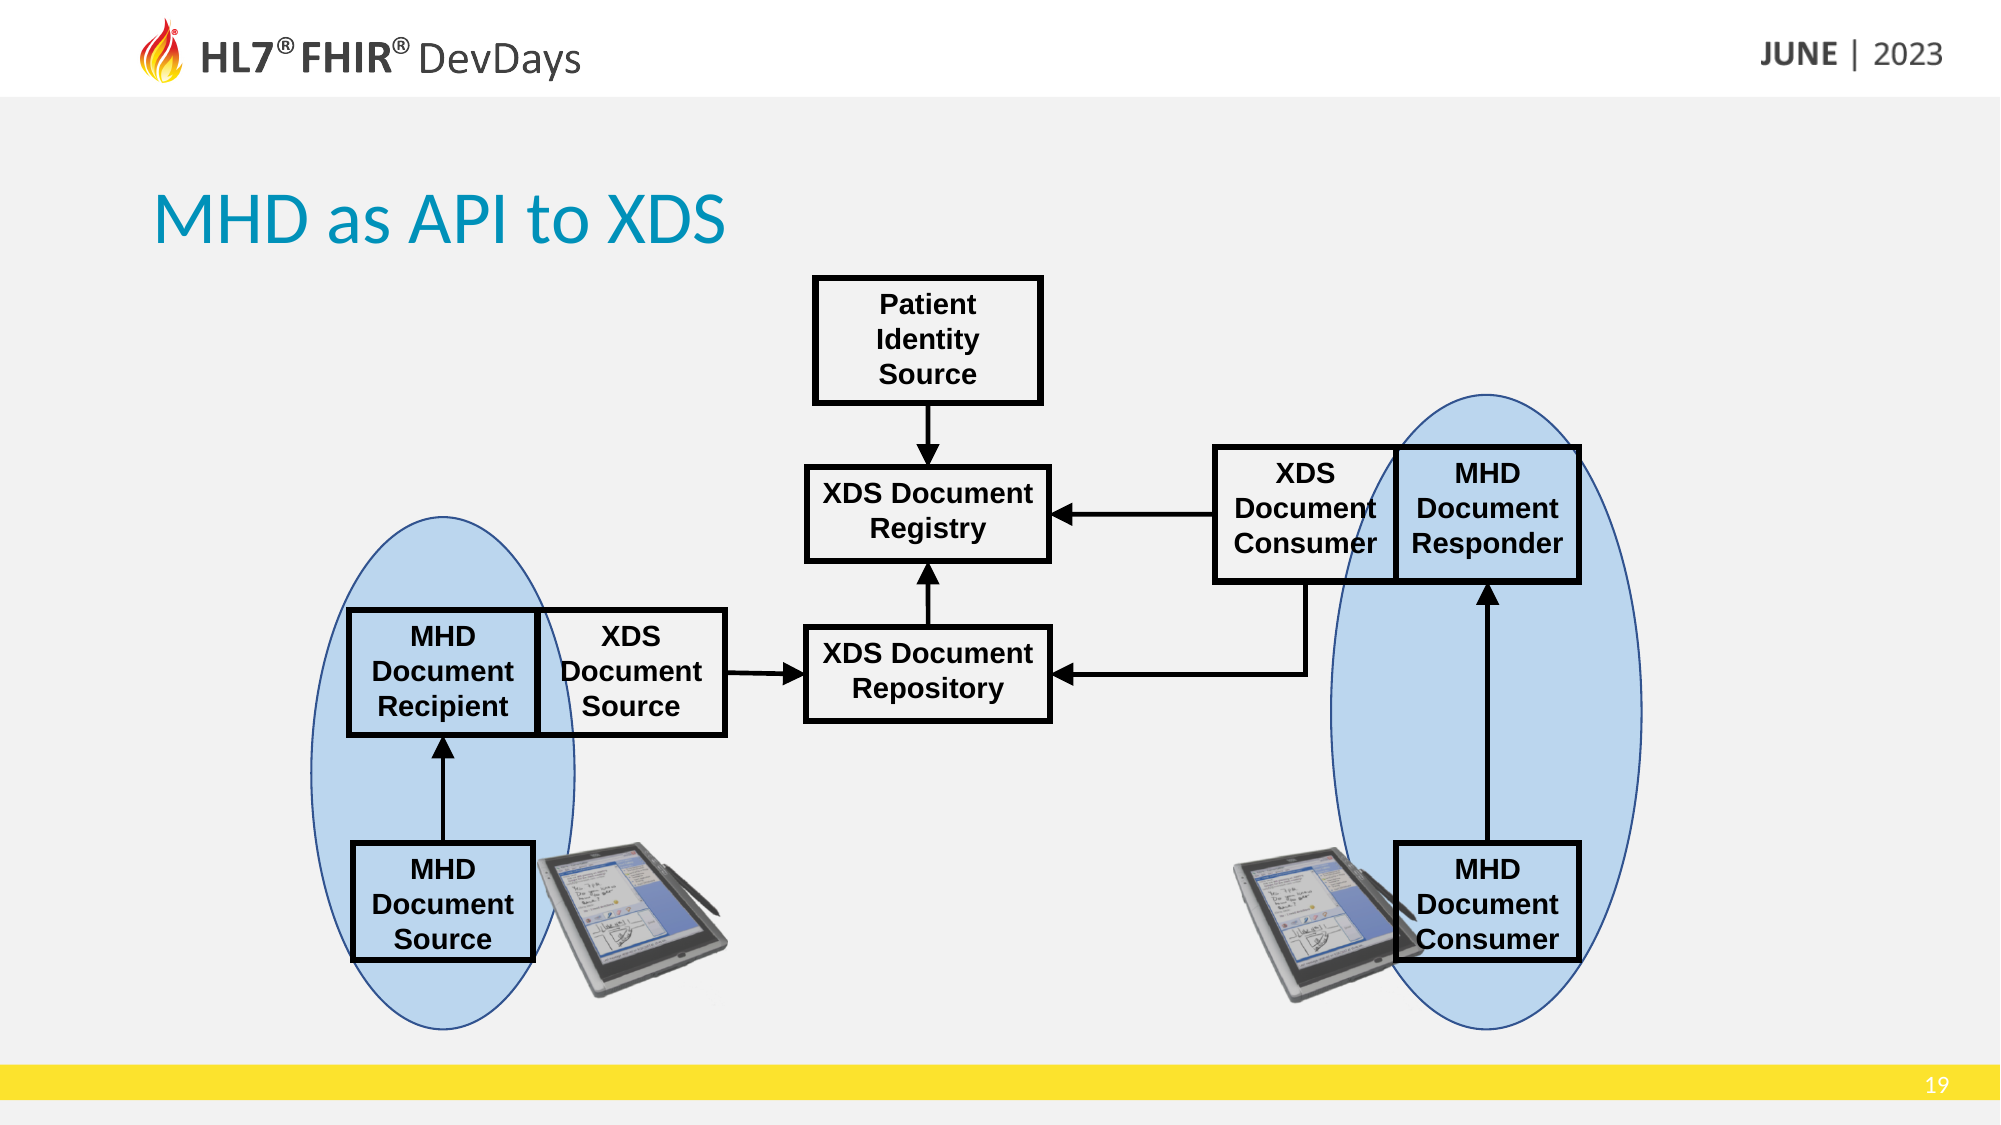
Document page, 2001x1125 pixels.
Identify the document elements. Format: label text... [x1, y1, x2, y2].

text_box MHD Document Responder [1396, 447, 1580, 582]
text_box XDS Document Repository [806, 627, 1050, 722]
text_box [1049, 581, 1306, 675]
picture [1726, 10, 1977, 97]
text_box [311, 517, 544, 1030]
text_box [1401, 394, 1572, 447]
text_box MHD Document Consumer [1396, 842, 1580, 960]
text_box [1331, 582, 1486, 846]
text_box XDS Document Consumer [1215, 447, 1396, 582]
text_box Patient Identity Source [815, 277, 1041, 403]
picture [1233, 847, 1425, 1011]
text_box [348, 609, 726, 736]
picture [537, 842, 729, 1006]
text_box [448, 743, 575, 845]
text_box [1429, 459, 1642, 1030]
text_box MHD as API to XDS [137, 171, 1863, 317]
picture [137, 13, 593, 85]
text_box MHD Document Source [353, 842, 533, 960]
text_box XDS Document Registry [806, 467, 1050, 562]
